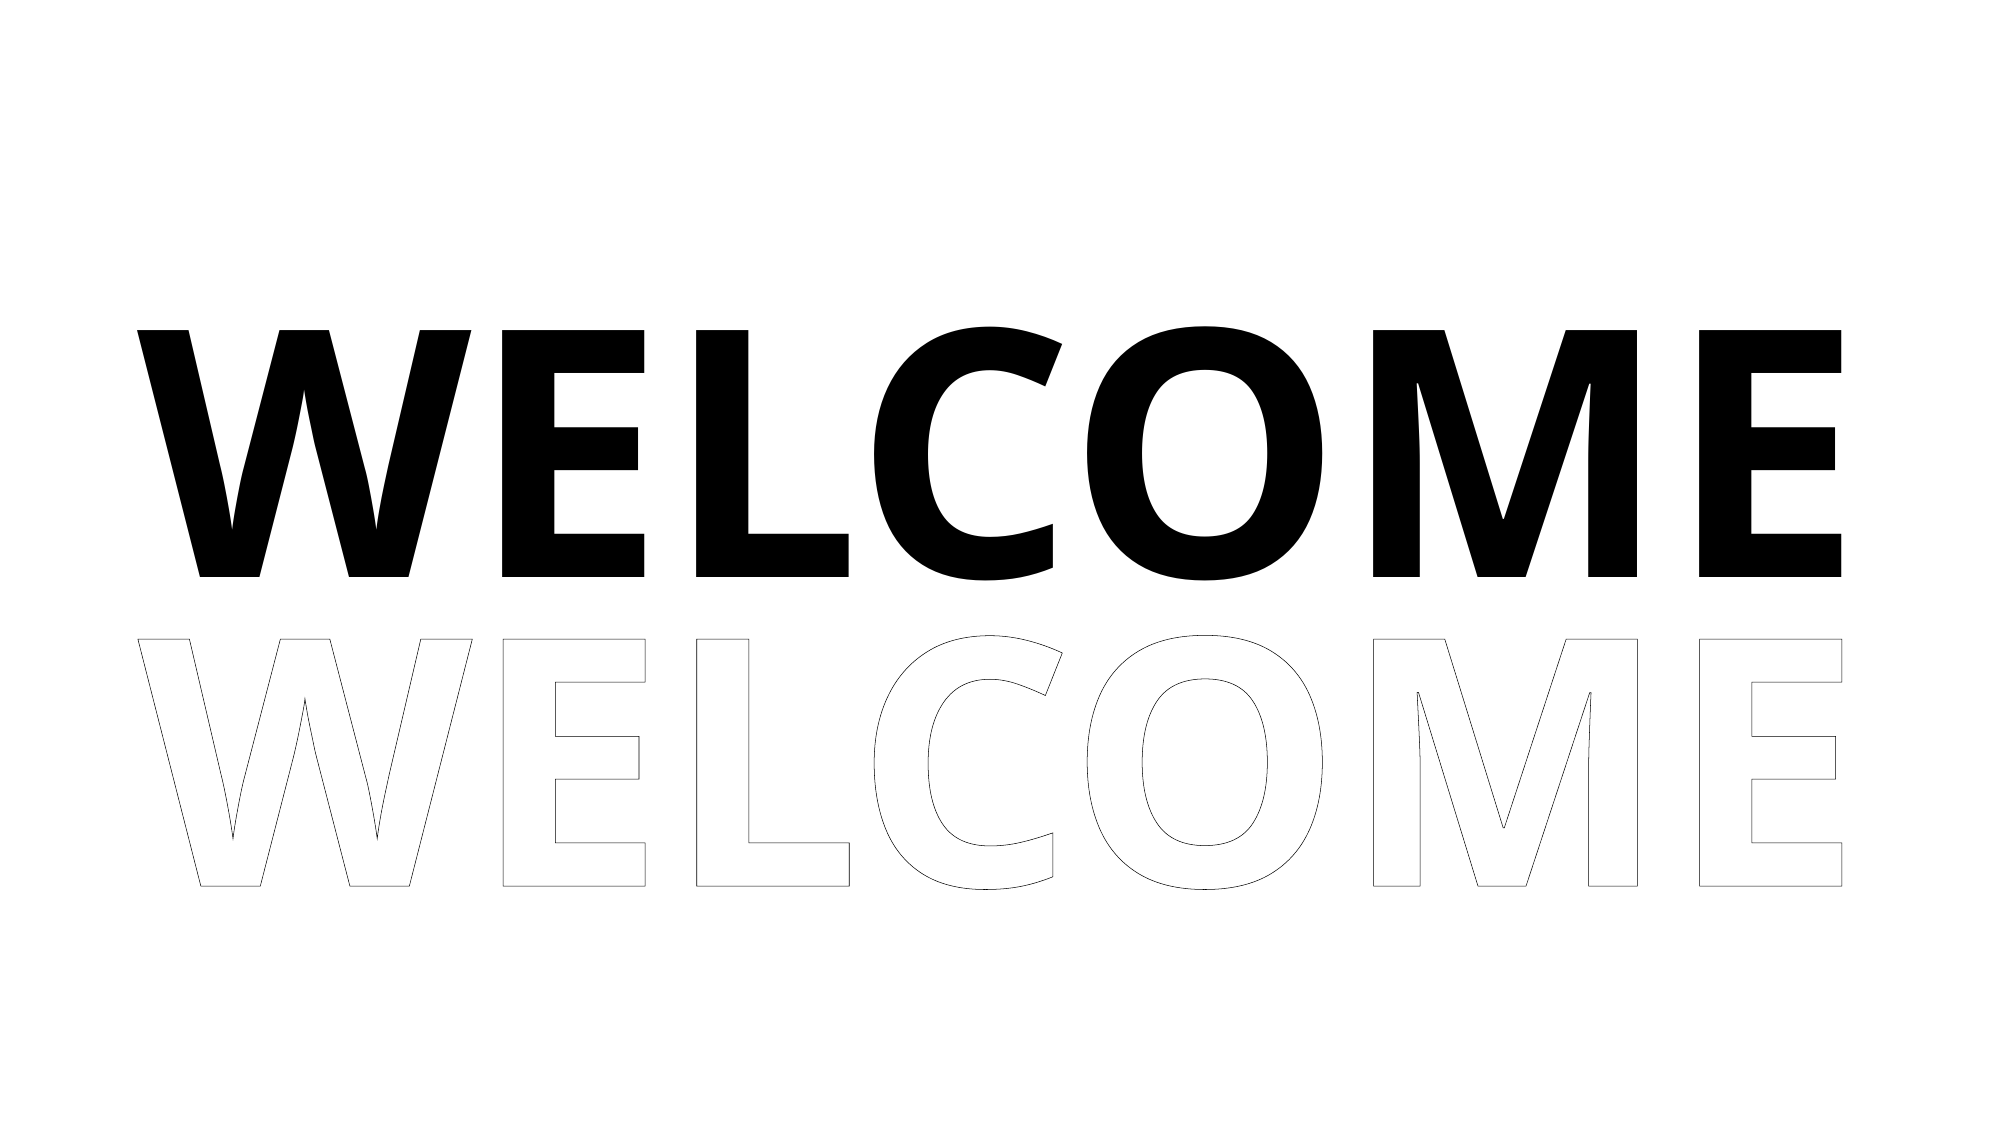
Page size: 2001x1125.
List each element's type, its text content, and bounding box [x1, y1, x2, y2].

text_box WELCOME [123, 224, 1877, 532]
text_box WELCOME [123, 532, 1877, 963]
